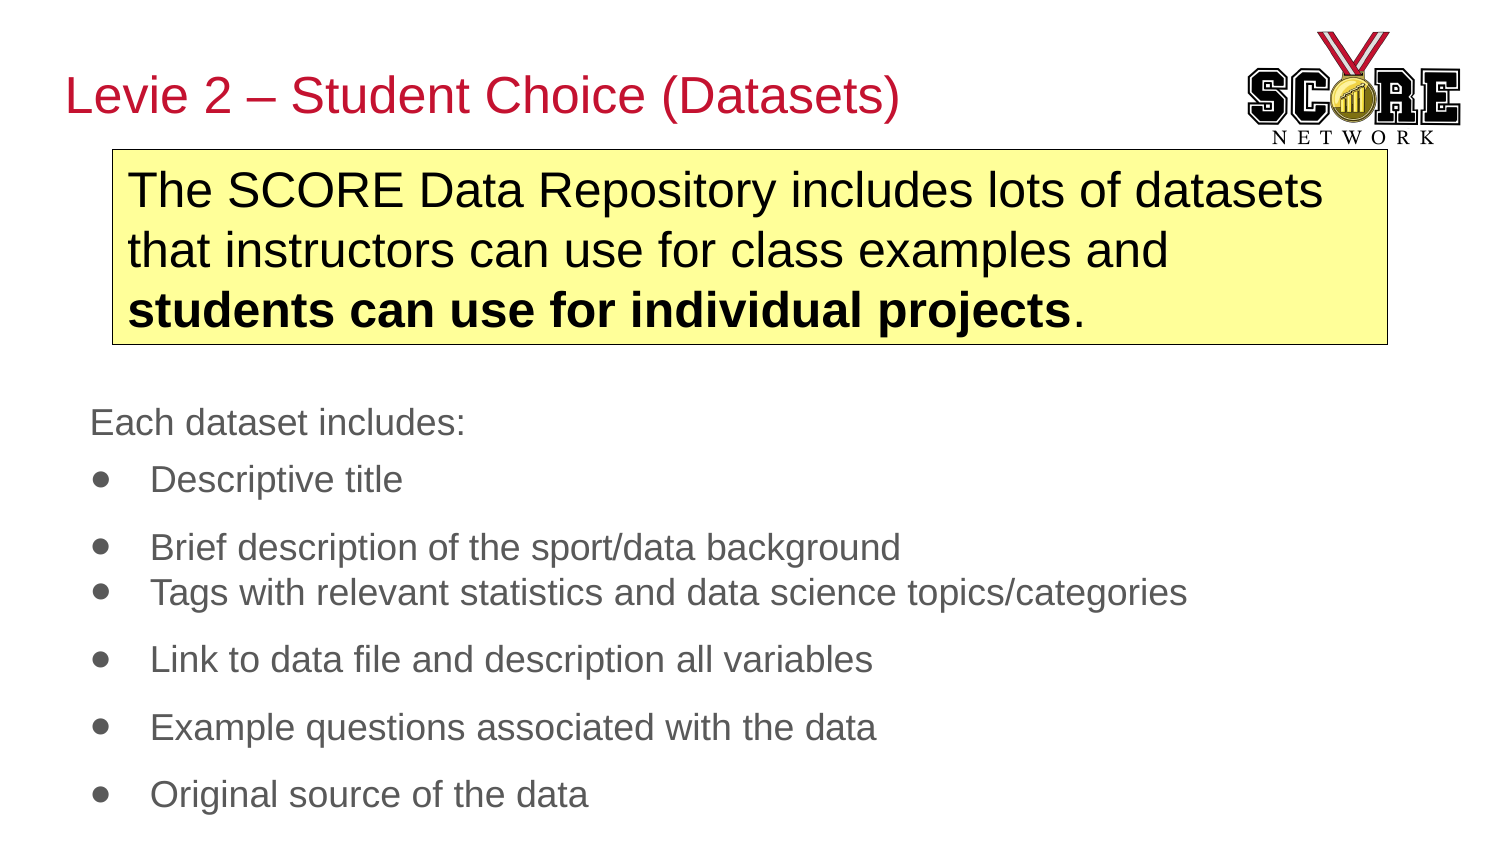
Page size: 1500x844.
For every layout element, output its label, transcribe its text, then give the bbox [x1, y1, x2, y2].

picture [1162, 0, 1500, 229]
text_box Each dataset includes: Descriptive title Brief description of the sport/data background Tags with relevant statistics and data science topics/categories Link to data file and description all variables Example questions associated with the data Original source of the data [87, 372, 1431, 815]
title Levie 2 – Student Choice (Datasets) [62, 59, 980, 203]
text_box The SCORE Data Repository includes lots of datasets that instructors can use for class examples and students can use for individual projects. [112, 149, 1388, 345]
